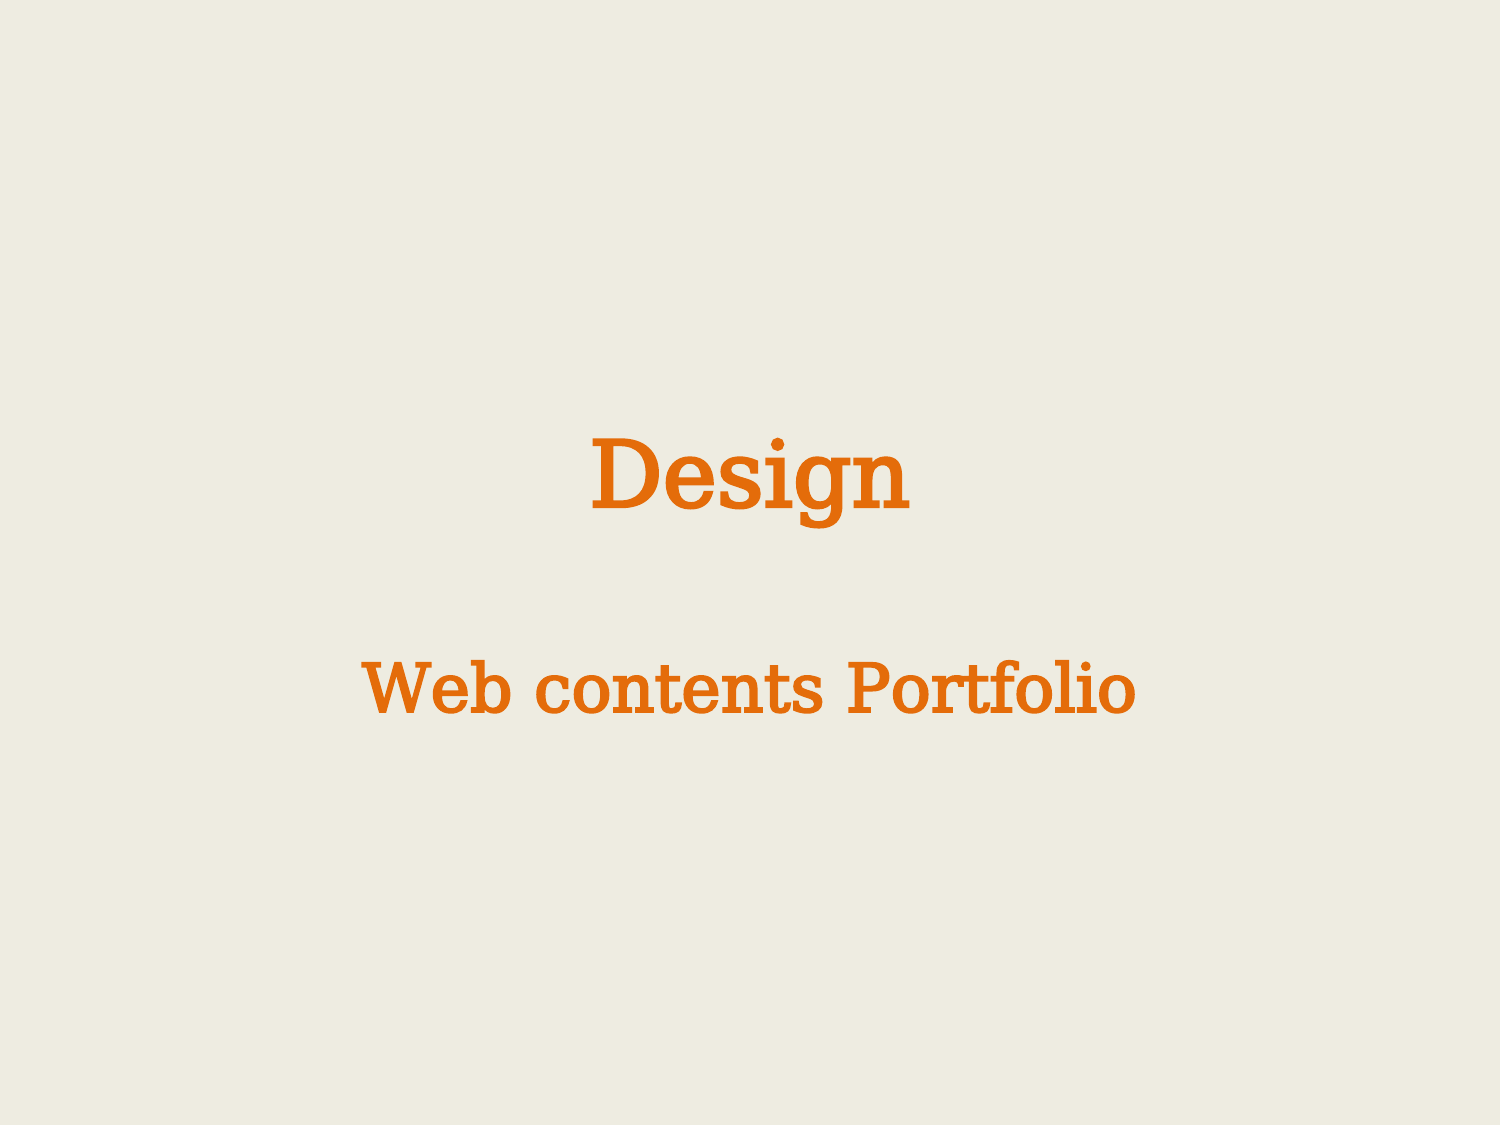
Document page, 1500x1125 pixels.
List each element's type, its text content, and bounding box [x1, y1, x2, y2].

title Design [112, 349, 1388, 591]
subtitle Web contents Portfolio [225, 637, 1275, 925]
